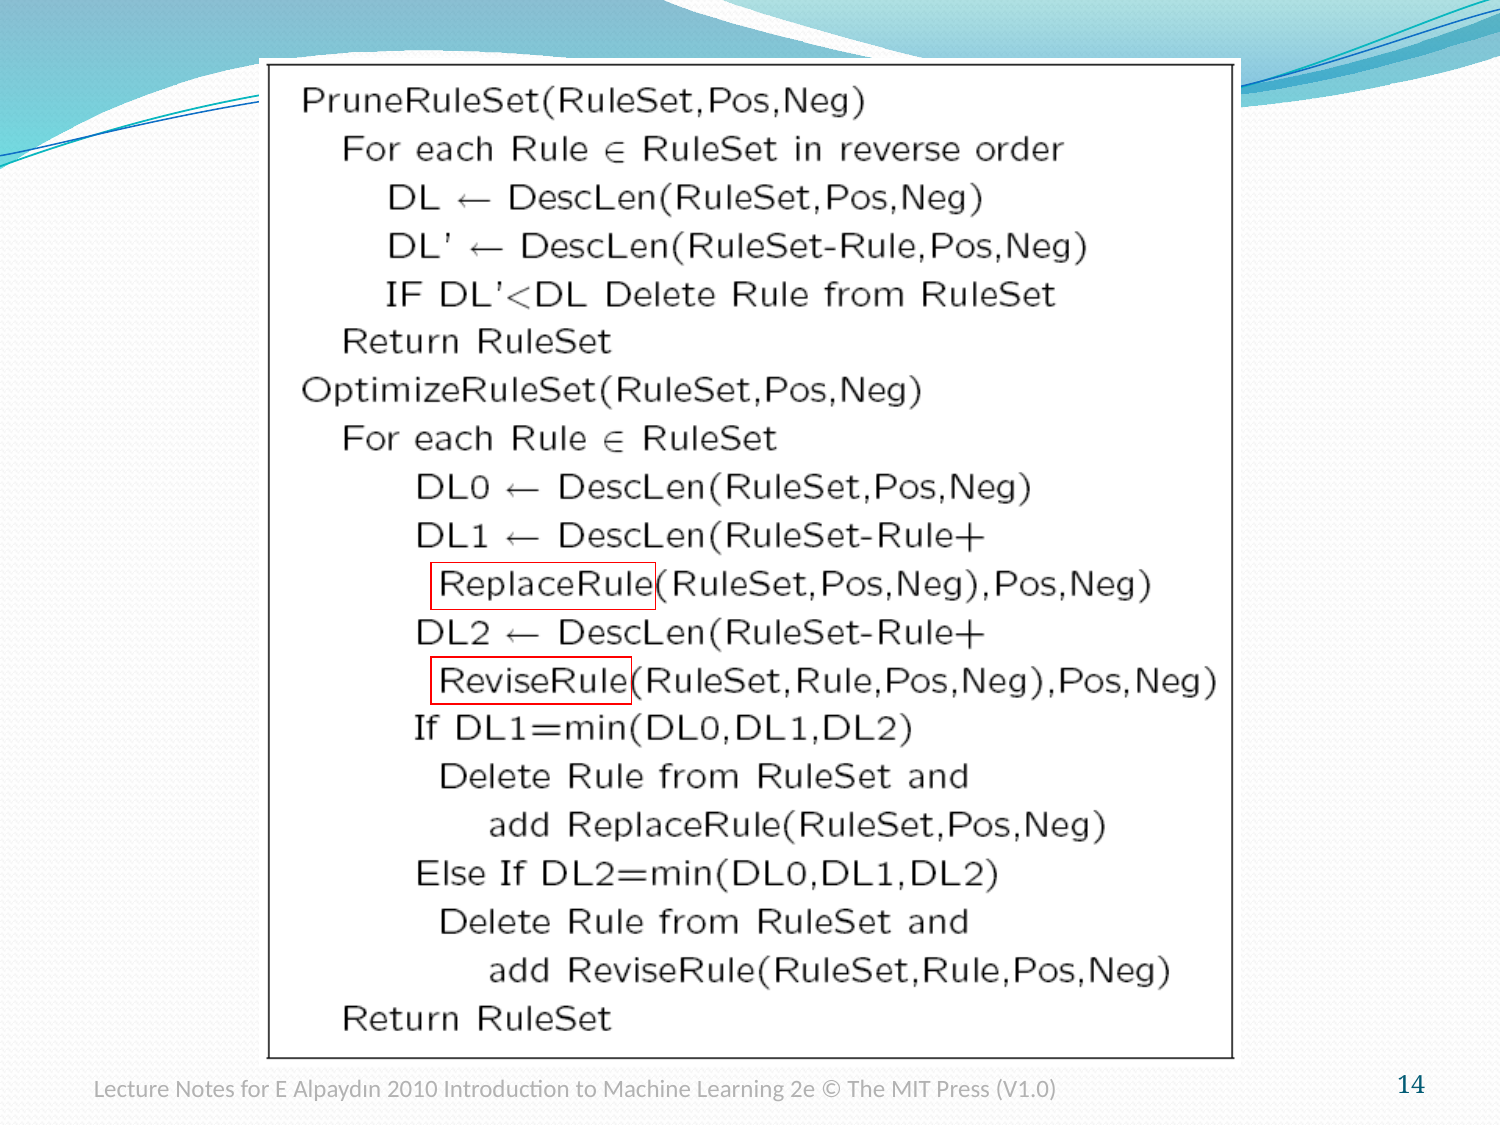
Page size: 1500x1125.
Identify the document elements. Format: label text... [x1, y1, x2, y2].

slide_number 14 [1299, 1042, 1425, 1103]
footer Lecture Notes for E Alpaydın 2010 Introduction to Machine Learning 2e © The MIT Press (V1.0) [93, 1042, 1254, 1103]
picture [259, 58, 1241, 1067]
